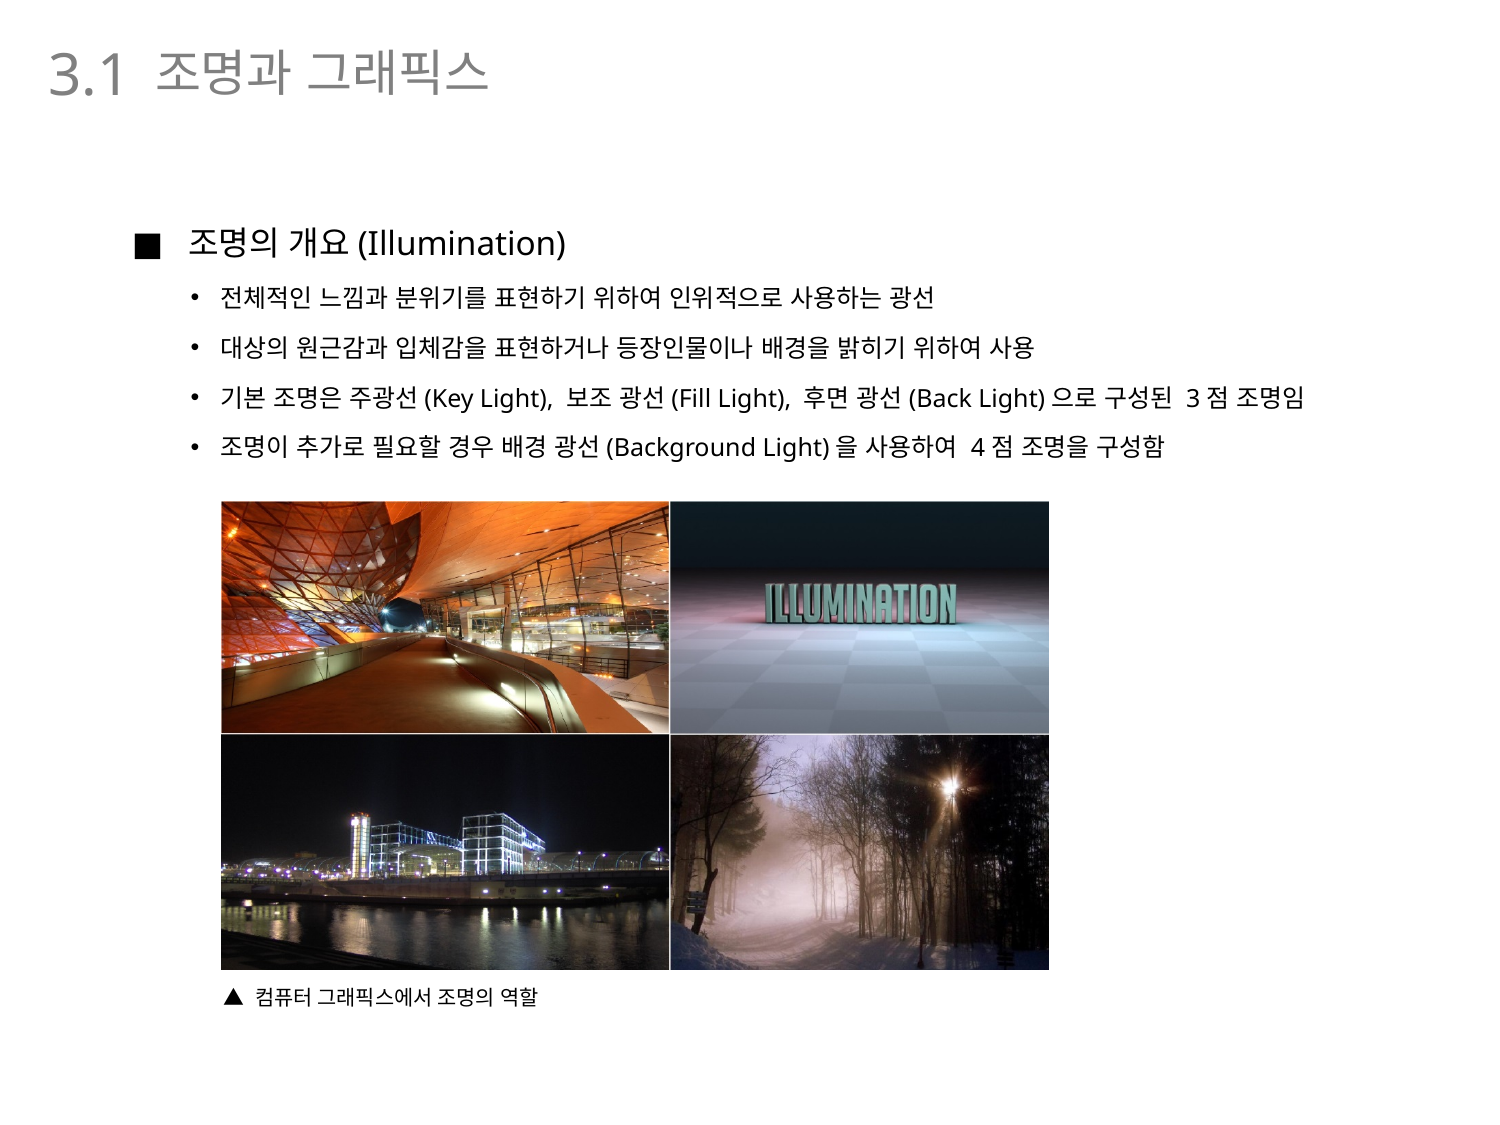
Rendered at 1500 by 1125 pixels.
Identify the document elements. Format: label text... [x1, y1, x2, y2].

text_box 조명과 그래픽스 [184, 75, 858, 127]
picture [220, 501, 1049, 970]
list 조명의 개요(Illumination) 전체적인 느낌과 분위기를 표현하기 위하여 인위적으로 사용하는 광선 대상의 원근감과 입체감을 표현하거나 등장인물이나 배경을 밝히기 위하여 사용 기본 조명은 주광선(Key Light), 보조 광선(Fill Light), 후면 광선(Back Light)으로 구성된 3점 조명임 조명이 추가로 필요할 경우 배경 광선(Background Light)을 사용하여 4점 조명을 구성함 [116, 194, 1424, 963]
text_box 3.1 [41, 75, 184, 130]
text_box [0, 0, 1500, 75]
text_box ▲ 컴퓨터 그래픽스에서 조명의 역할 [208, 977, 554, 1017]
